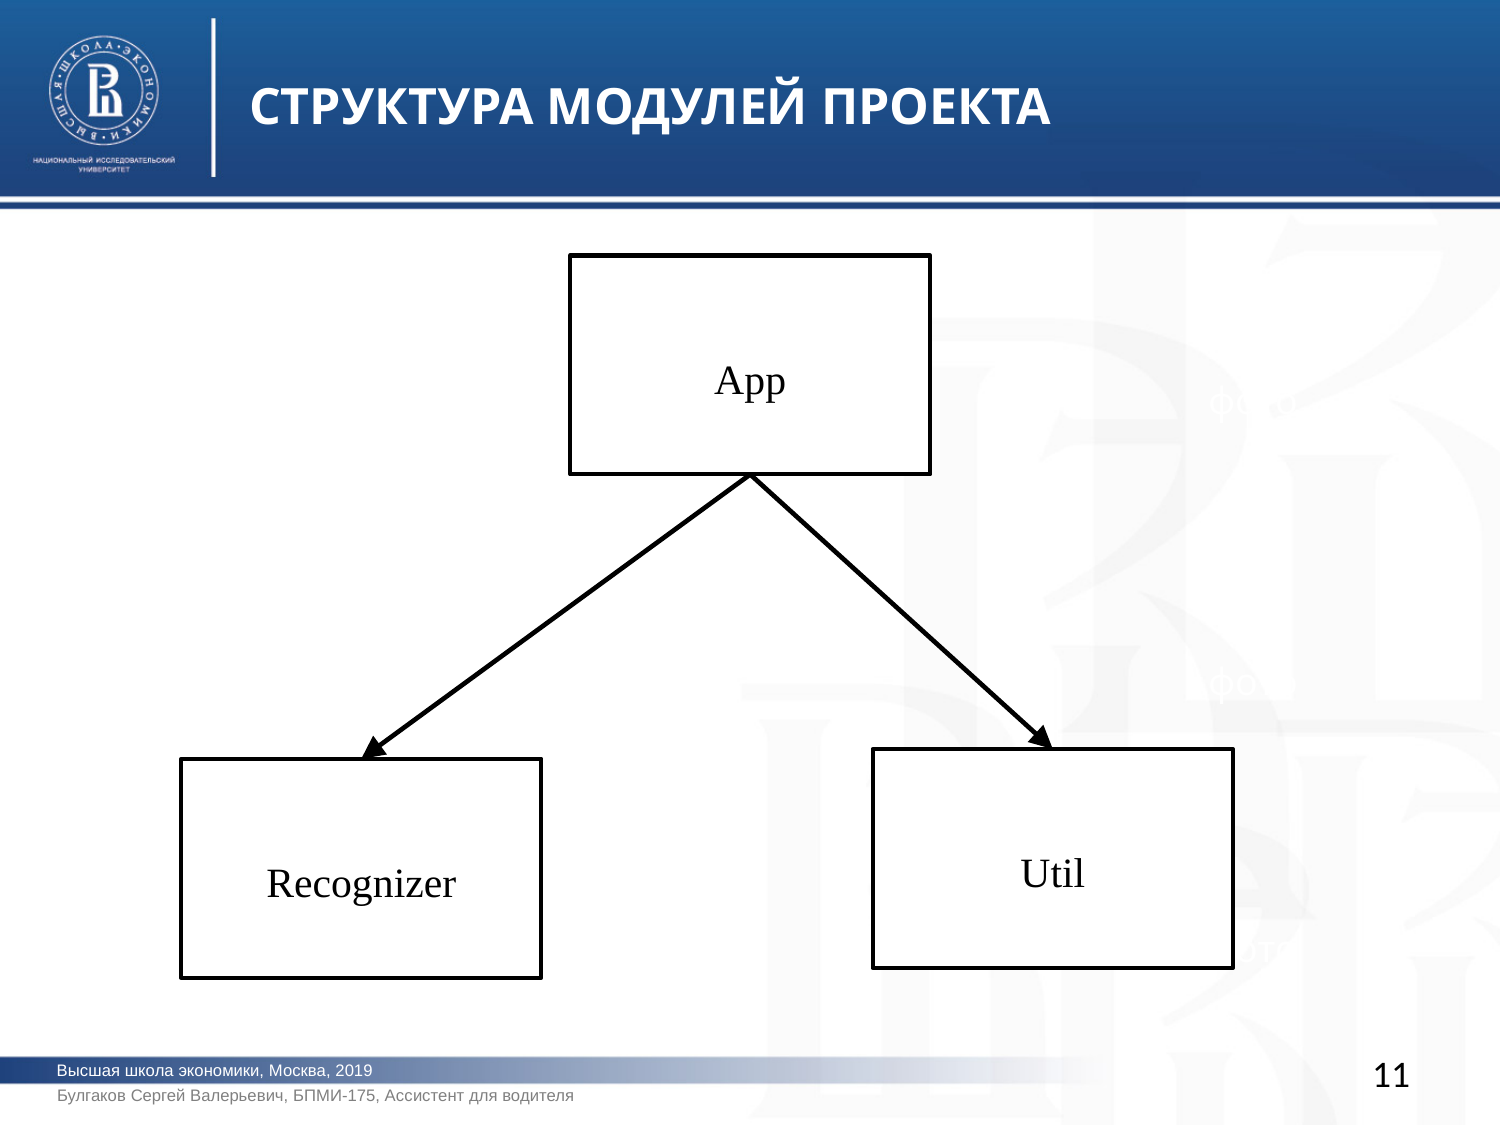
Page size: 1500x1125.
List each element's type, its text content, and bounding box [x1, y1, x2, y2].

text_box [41, 242, 1426, 978]
slide_number 11 [1074, 1042, 1425, 1074]
picture [0, 0, 1500, 1125]
text_box СТРУКТУРА МОДУЛЕЙ ПРОЕКТА [234, 70, 1454, 139]
footer Булгаков Сергей Валерьевич, БПМИ-175, Ассистент для водителя [41, 1074, 1425, 1116]
text_box Высшая школа экономики, Москва, 2019 [41, 1052, 722, 1074]
